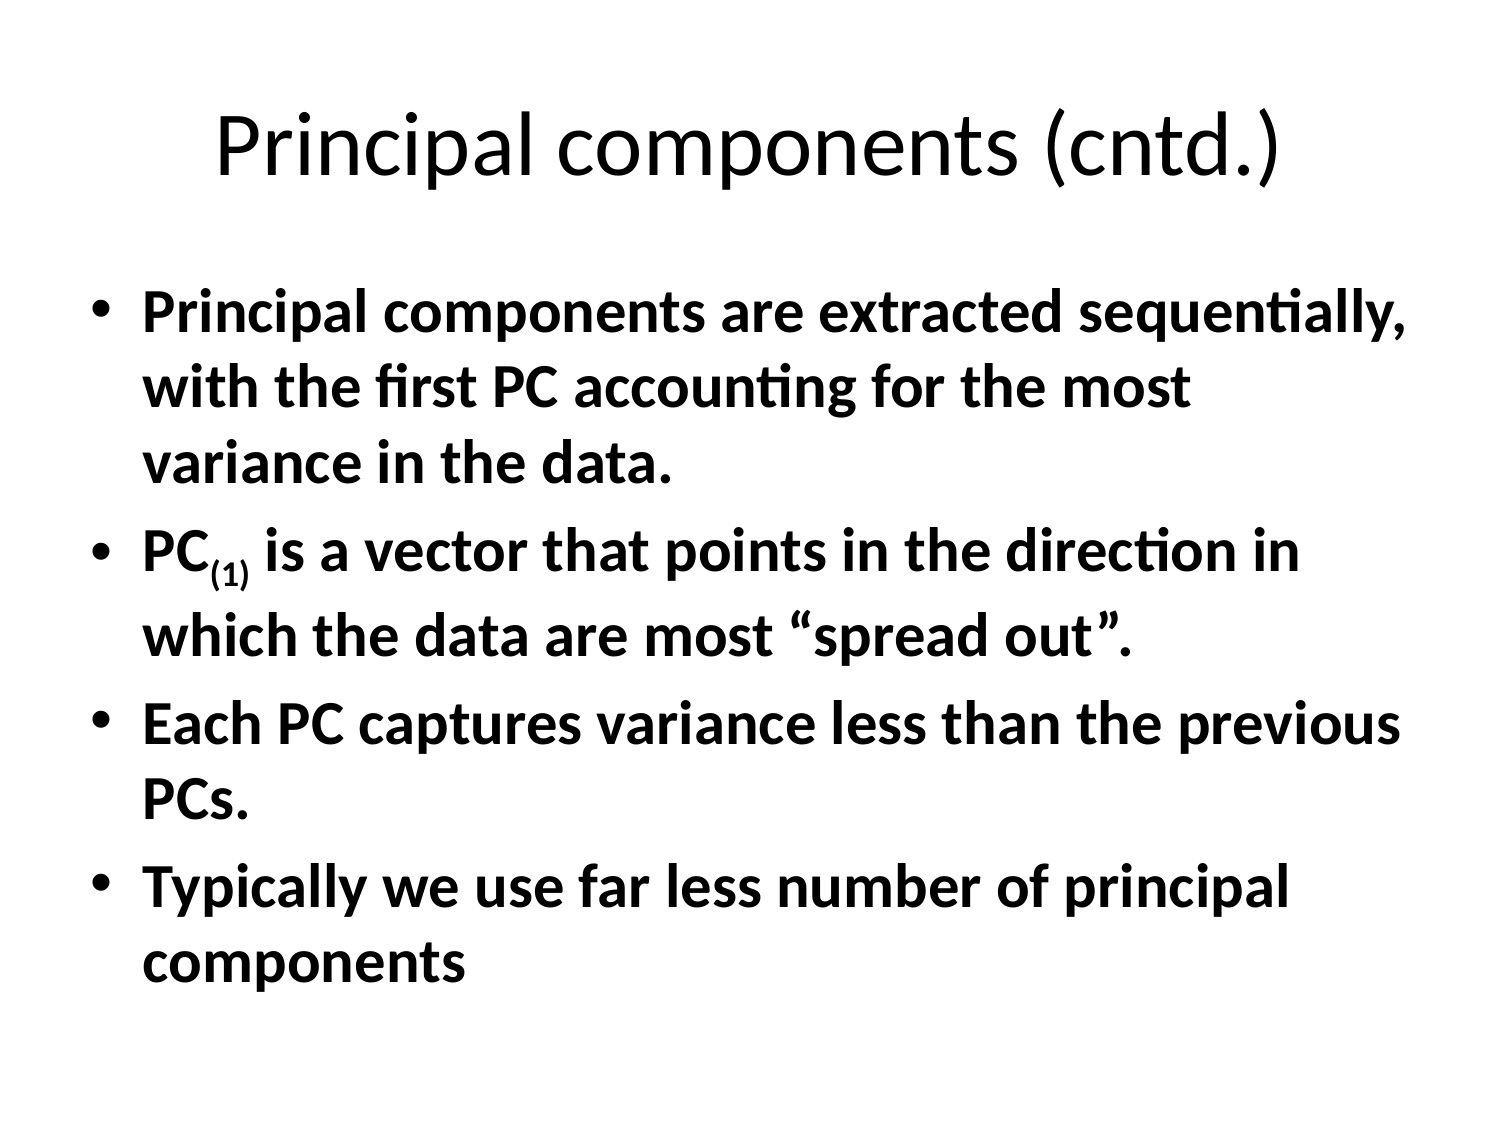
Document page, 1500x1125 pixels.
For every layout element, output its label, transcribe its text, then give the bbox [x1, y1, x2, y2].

list Principal components are extracted sequentially, with the first PC accounting for the most variance in the data. PC(1) is a vector that points in the direction in which the data are most “spread out”. Each PC captures variance less than the previous PCs. Typically we use far less number of principal components [75, 262, 1425, 1005]
title Principal components (cntd.) [75, 45, 1425, 233]
